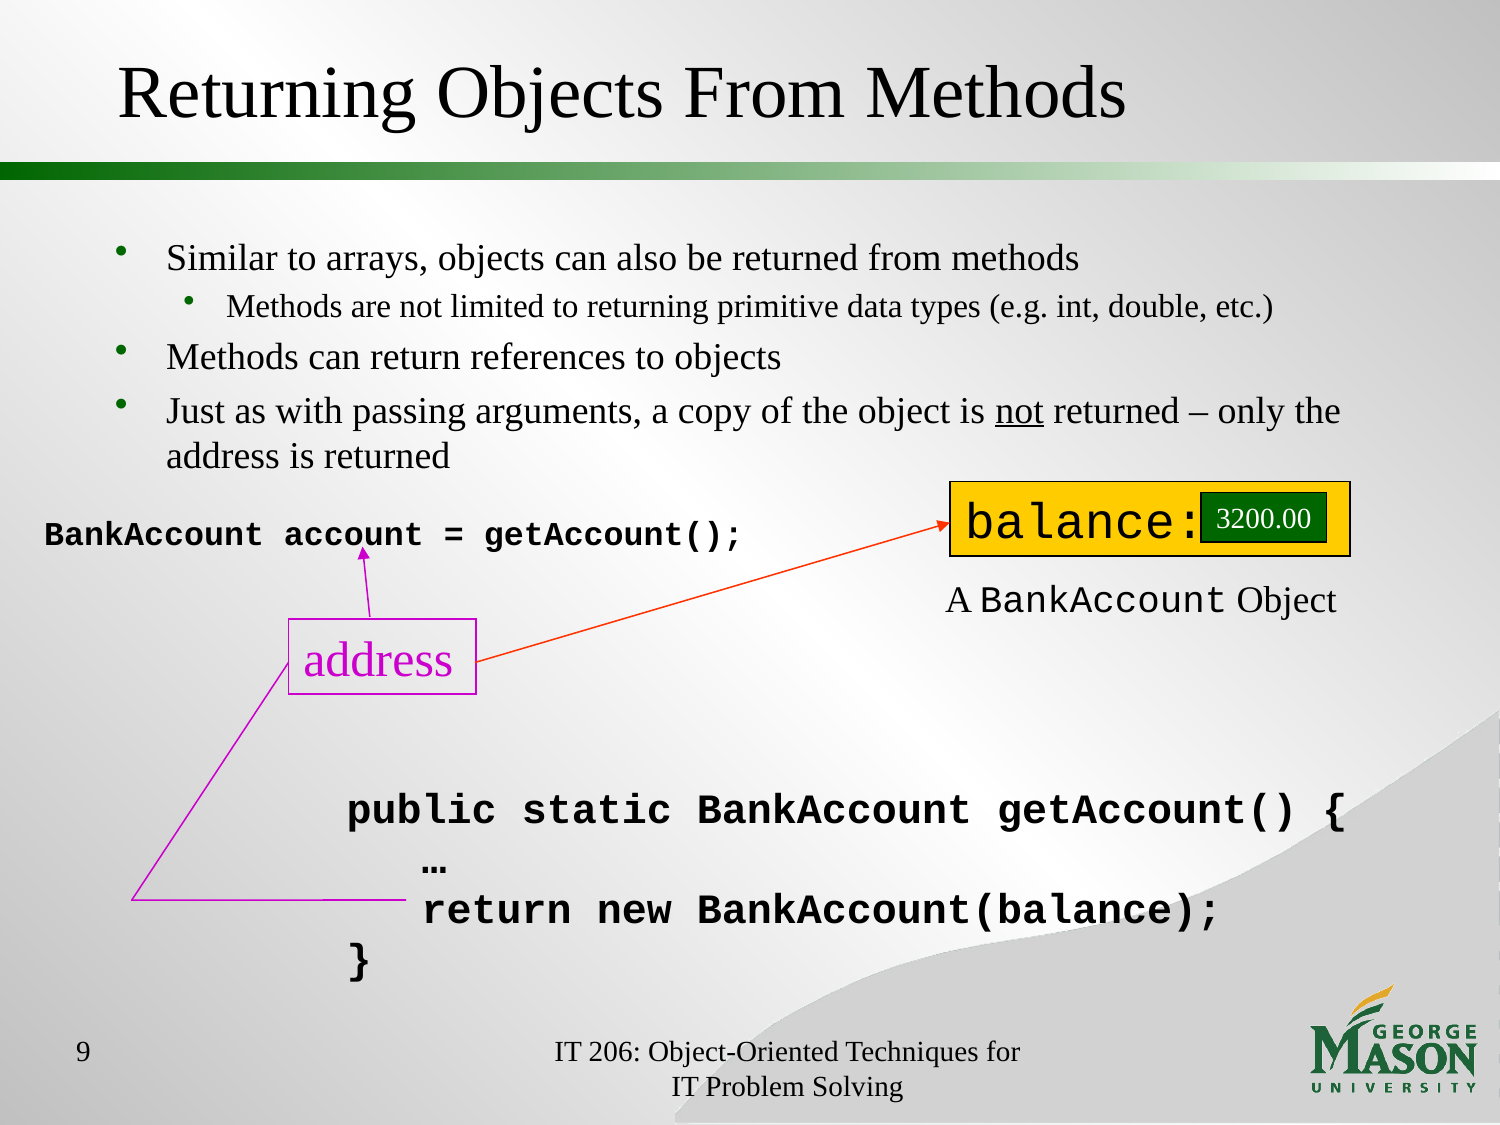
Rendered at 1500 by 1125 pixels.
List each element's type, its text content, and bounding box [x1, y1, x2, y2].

text_box A BankAccount Object [930, 567, 1352, 627]
text_box [357, 546, 370, 617]
title Returning Objects From Methods [102, 24, 1441, 151]
text_box balance: [950, 481, 1350, 557]
slide_number 9 [29, 1024, 106, 1101]
text_box 3200.00 [1201, 492, 1327, 543]
text_box address [288, 619, 476, 694]
text_box [474, 520, 950, 663]
text_box public static BankAccount getAccount() { … return new BankAccount(balance); } [331, 774, 1362, 990]
picture [675, 710, 1500, 1125]
text_box BankAccount account = getAccount(); [29, 504, 925, 560]
footer IT 206: Object-Oriented Techniques for IT Problem Solving [537, 1024, 1038, 1101]
list Similar to arrays, objects can also be returned from methods Methods are not limited to returning primitive data types (e.g. int, double, etc.) Methods can return references to objects Just as with passing arguments, a copy of the object is not returned – only the address is returned [99, 224, 1438, 488]
